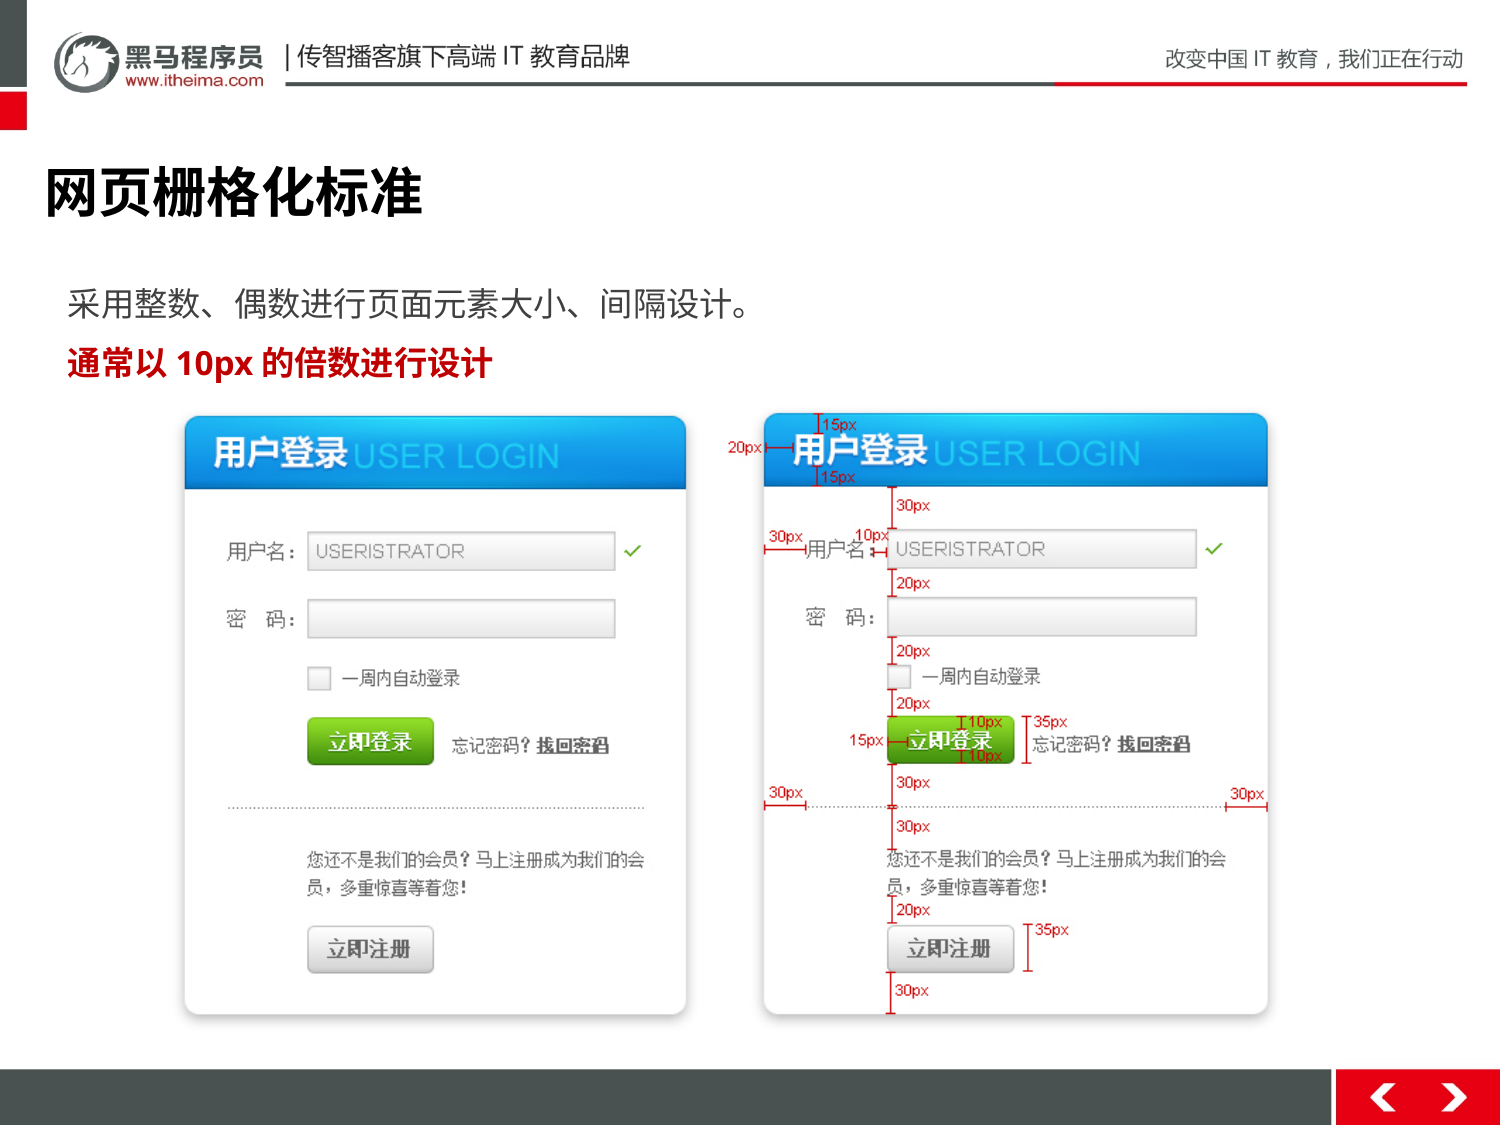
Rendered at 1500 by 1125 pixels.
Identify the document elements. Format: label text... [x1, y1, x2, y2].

picture [0, 0, 1500, 1125]
text_box 采用整数、偶数进行页面元素大小、间隔设计。 通常以10px的倍数进行设计 [53, 255, 1483, 705]
text_box 网页栅格化标准 [29, 150, 1358, 231]
